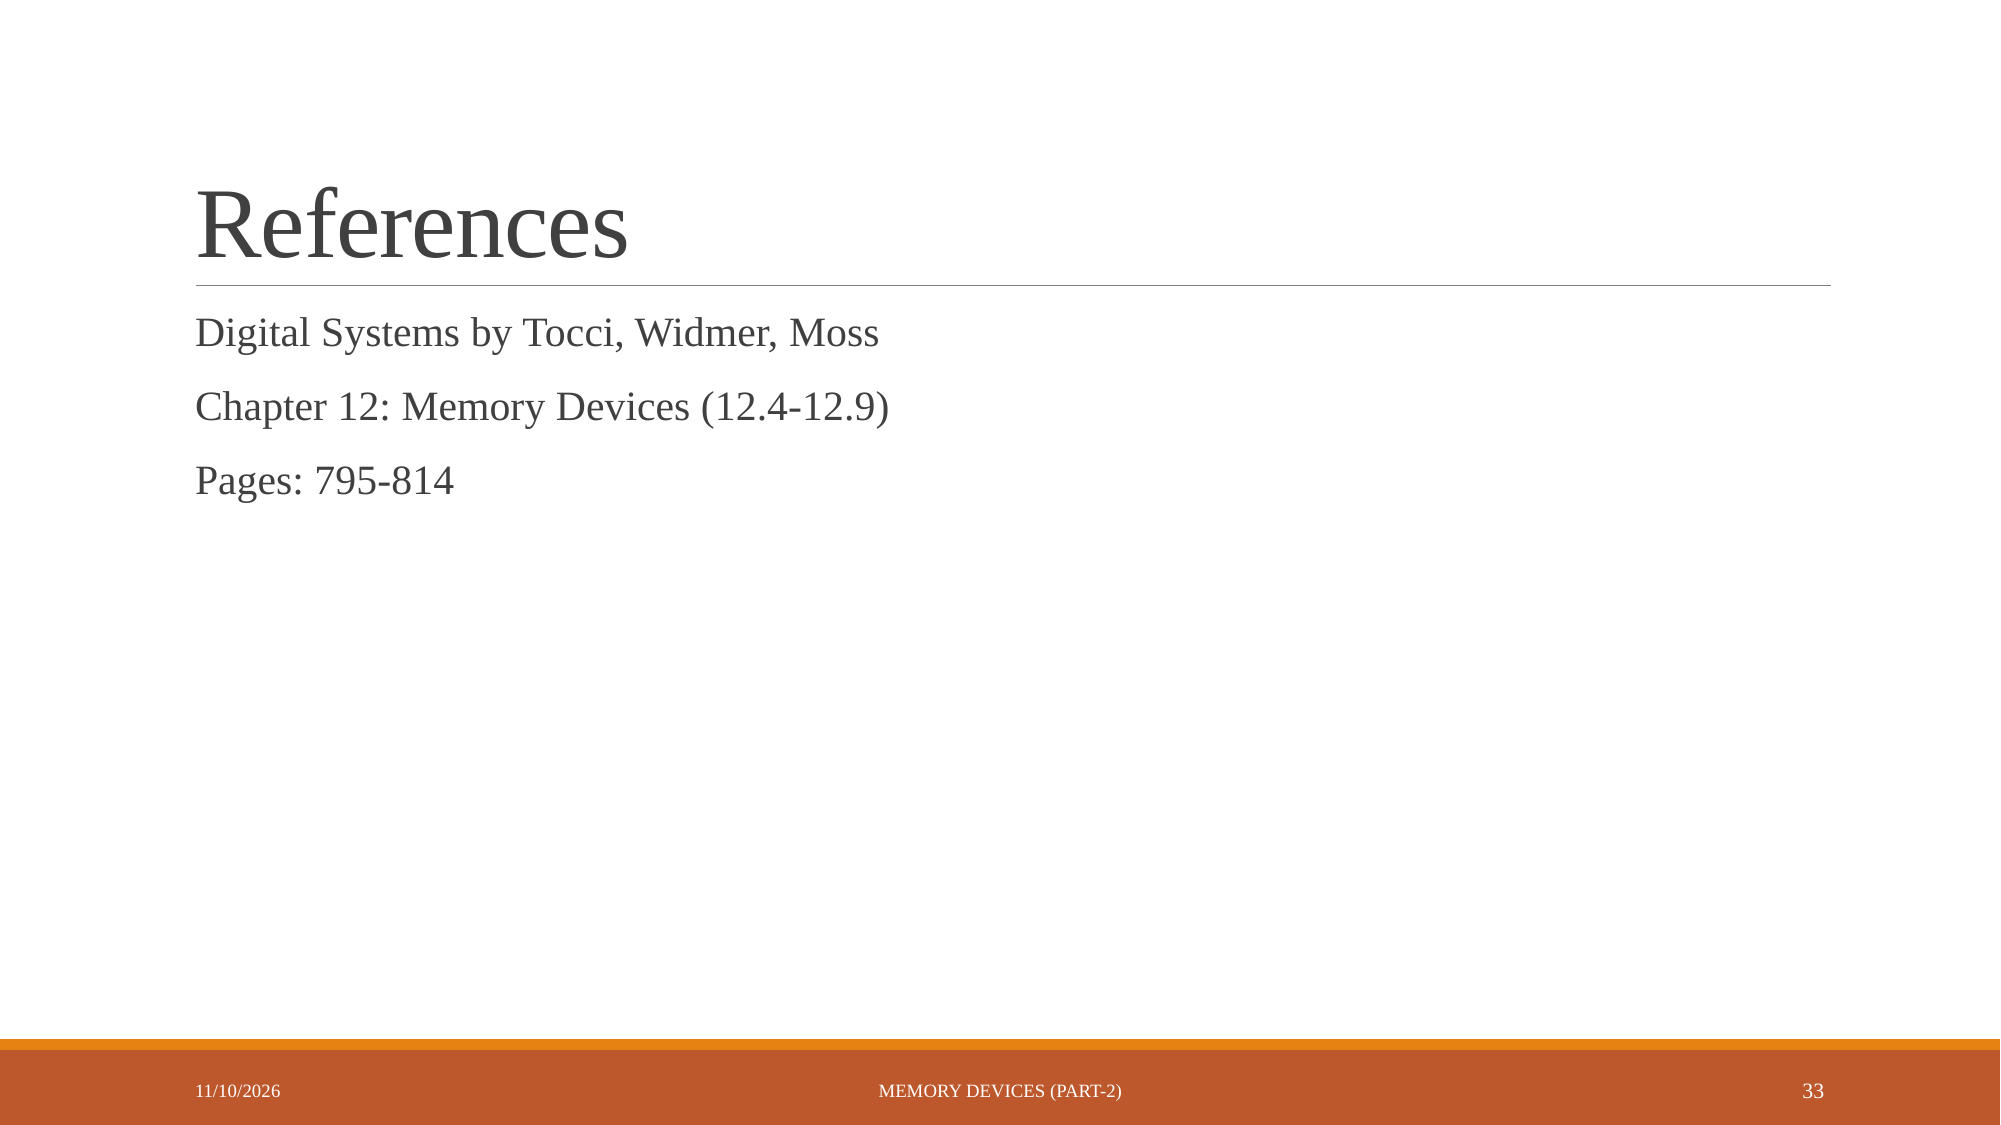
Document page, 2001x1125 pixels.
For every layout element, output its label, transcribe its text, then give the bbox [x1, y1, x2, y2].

title References [180, 47, 1830, 285]
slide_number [180, 1059, 586, 1120]
footer Memory Devices (Part-2) [604, 1059, 1396, 1120]
list Digital Systems by Tocci, Widmer, Moss Chapter 12: Memory Devices (12.4-12.9) Pages: 795-814 [180, 302, 1830, 963]
slide_number 33 [1624, 1059, 1840, 1120]
